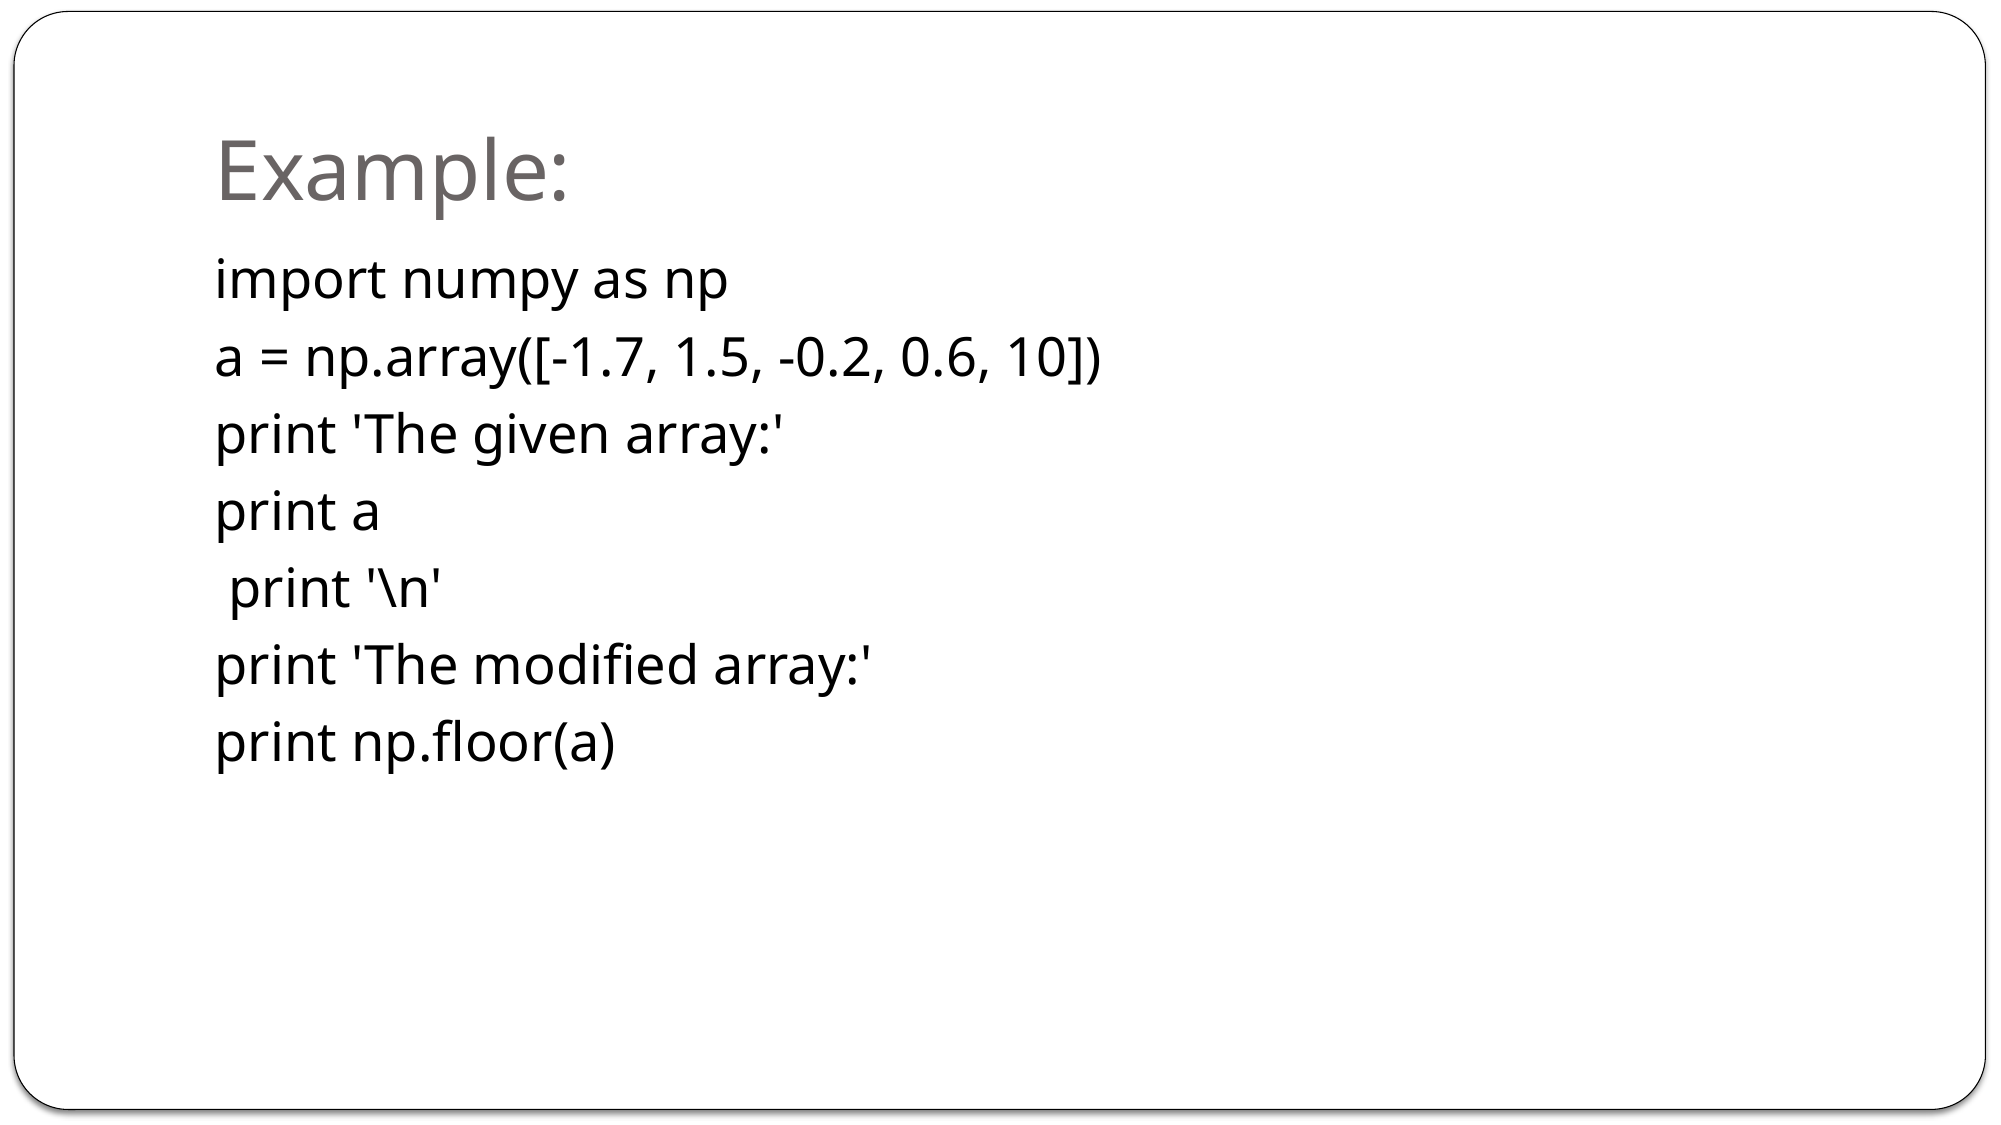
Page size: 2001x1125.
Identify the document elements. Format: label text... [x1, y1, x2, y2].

title Example: [200, 45, 1900, 233]
list import numpy as np a = np.array([-1.7, 1.5, -0.2, 0.6, 10]) print 'The given array:' print a print '\n' print 'The modified array:' print np.floor(a) [200, 237, 1900, 988]
